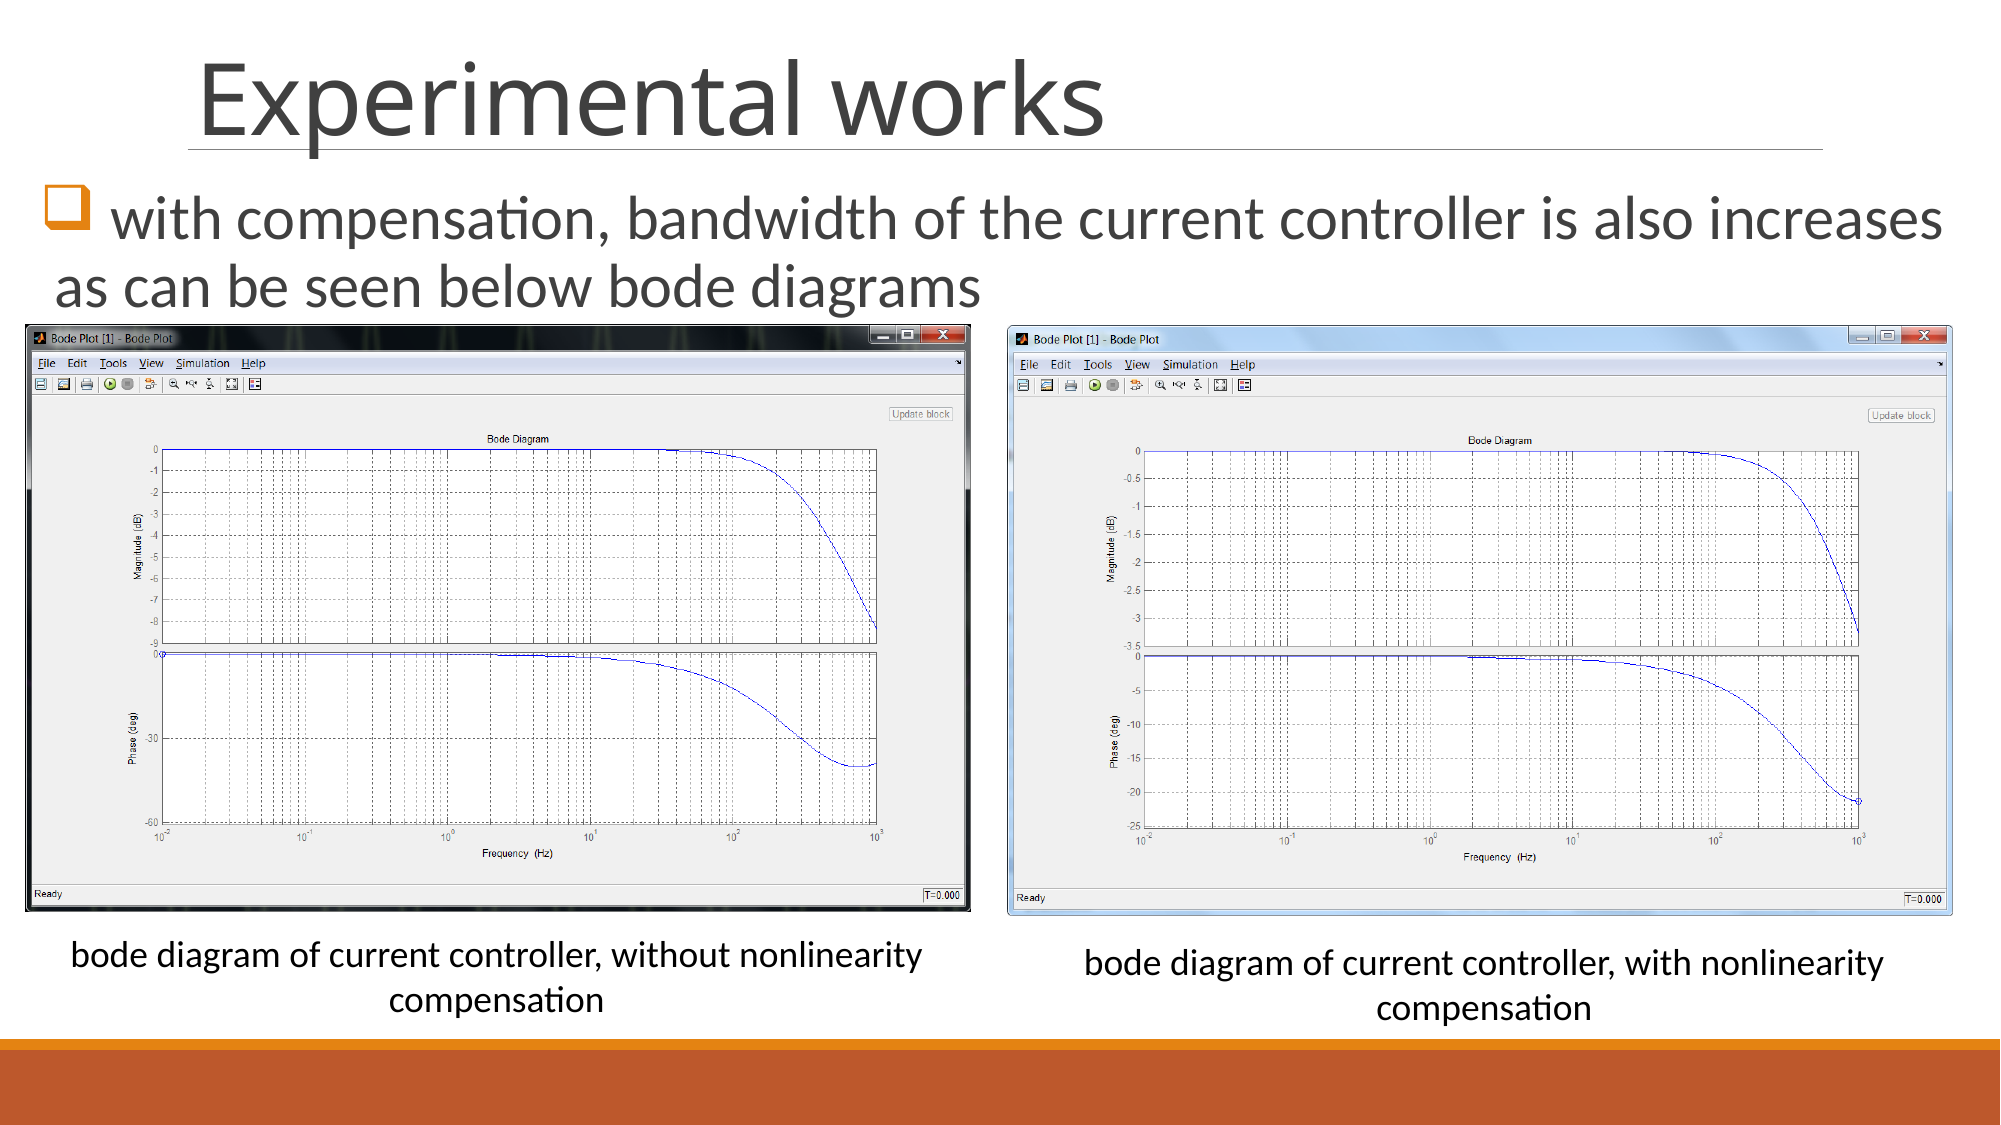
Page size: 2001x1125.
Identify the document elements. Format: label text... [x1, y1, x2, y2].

picture [1007, 324, 1954, 917]
text_box bode diagram of current controller, without nonlinearity compensation [23, 922, 971, 1028]
picture [24, 324, 971, 912]
title Experimental works [180, 39, 1830, 164]
list with compensation, bandwidth of the current controller is also increases as can be seen below bode diagrams [39, 178, 2000, 1027]
text_box bode diagram of current controller, with nonlinearity compensation [1010, 930, 1959, 1036]
